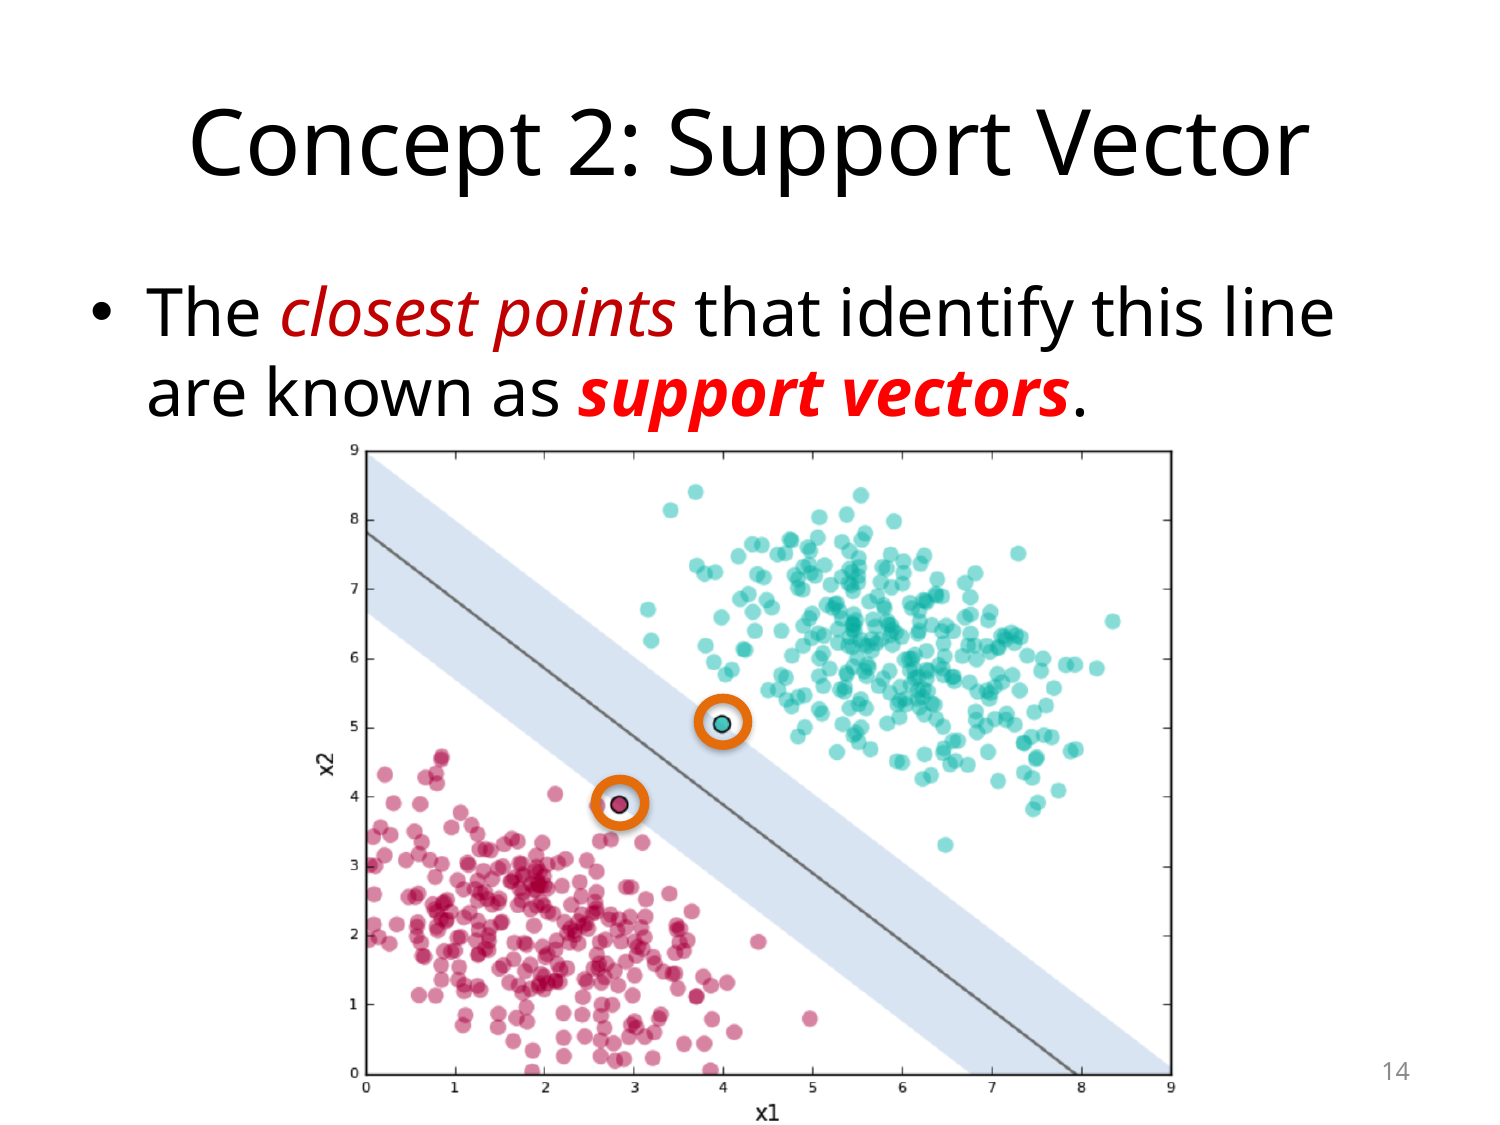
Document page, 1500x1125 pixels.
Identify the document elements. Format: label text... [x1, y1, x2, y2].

slide_number 14 [1190, 1042, 1425, 1103]
title Concept 2: Support Vector [75, 45, 1425, 233]
picture [313, 438, 1186, 1125]
list The closest points that identify this line are known as support vectors. [75, 262, 1425, 1005]
